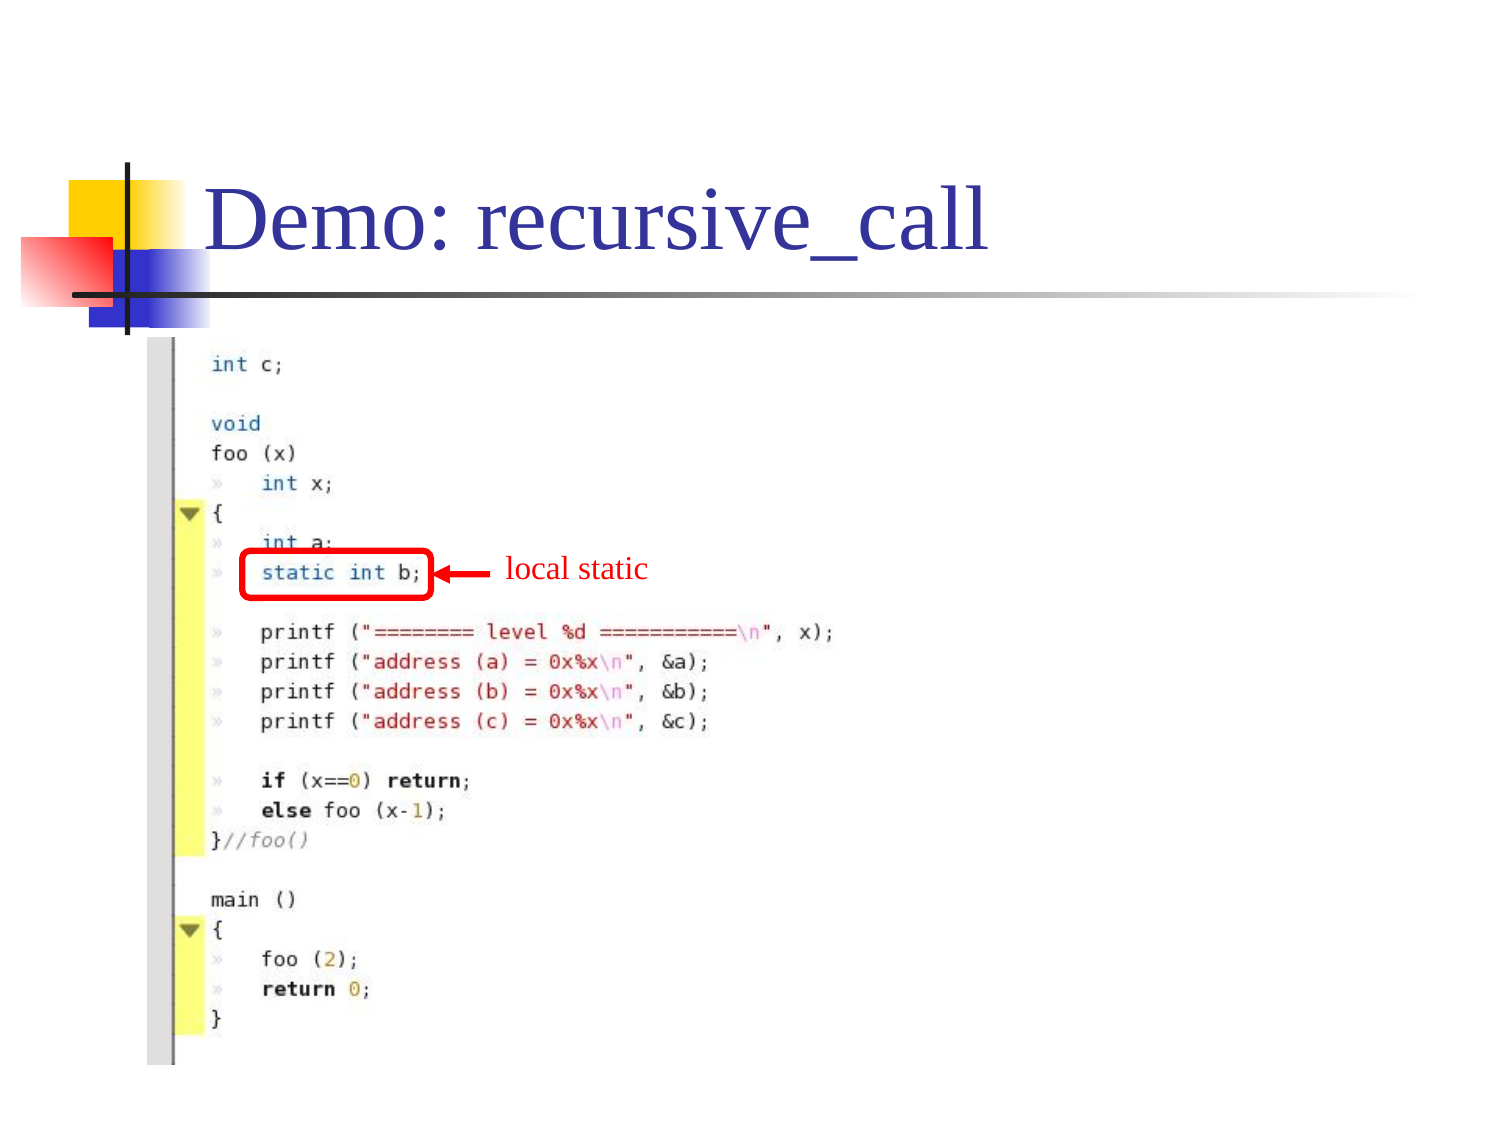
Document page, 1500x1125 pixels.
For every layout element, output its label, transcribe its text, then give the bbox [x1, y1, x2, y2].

picture [147, 337, 876, 1065]
title Demo: recursive_call [188, 35, 1468, 275]
